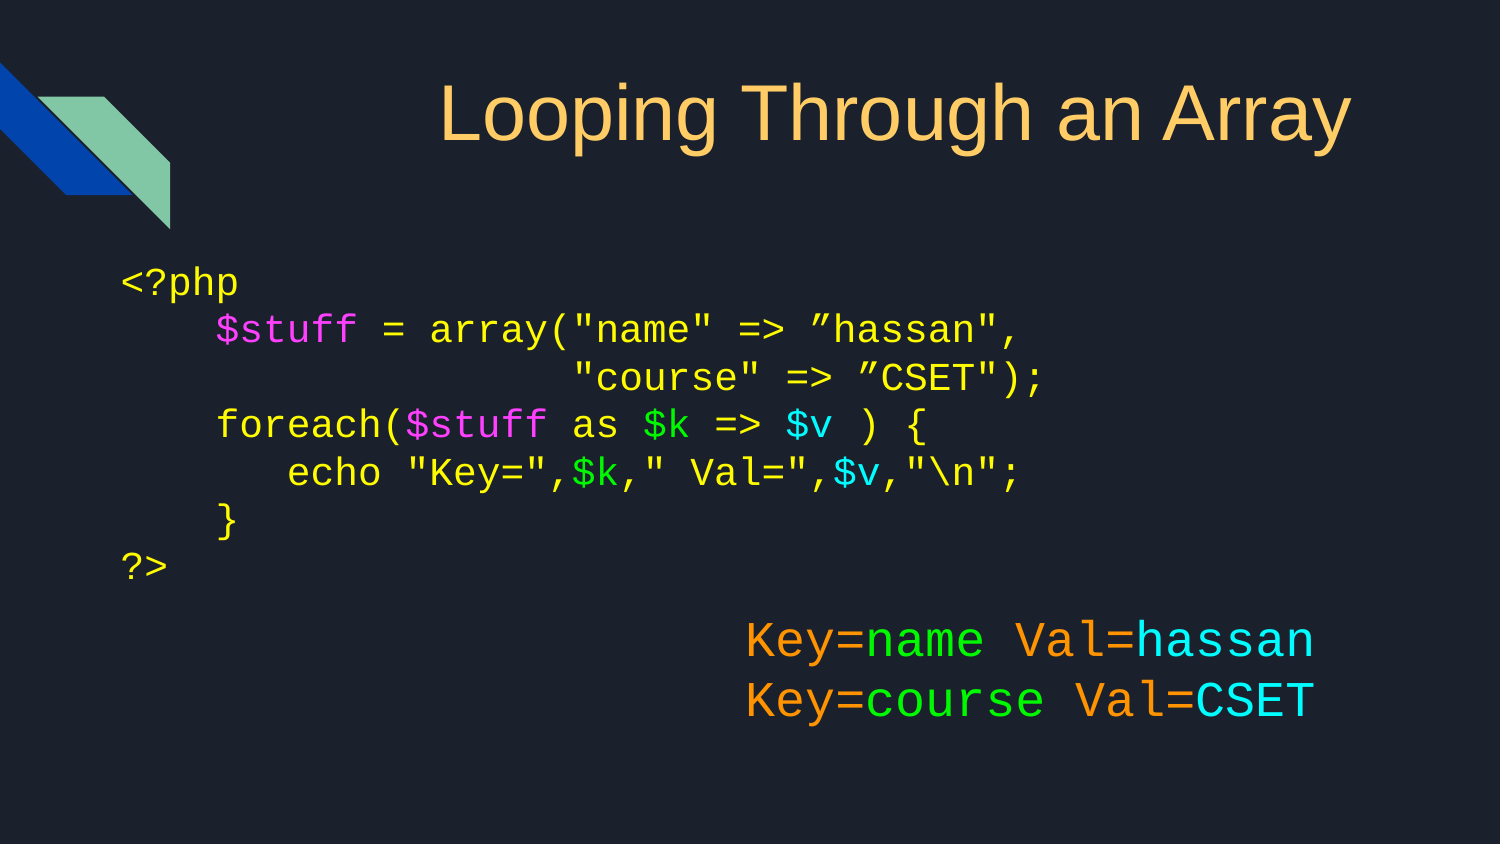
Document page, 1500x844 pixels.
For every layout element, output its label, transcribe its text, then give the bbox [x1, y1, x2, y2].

title Looping Through an Array [212, 64, 1368, 215]
text_box <?php $stuff = array("name" => ”hassan", "course" => ”CSET"); foreach($stuff as $k => $v ) { echo "Key=",$k," Val=",$v,"\n"; } ?> [115, 248, 1107, 595]
text_box Key=name Val=hassan Key=course Val=CSET [740, 596, 1435, 736]
